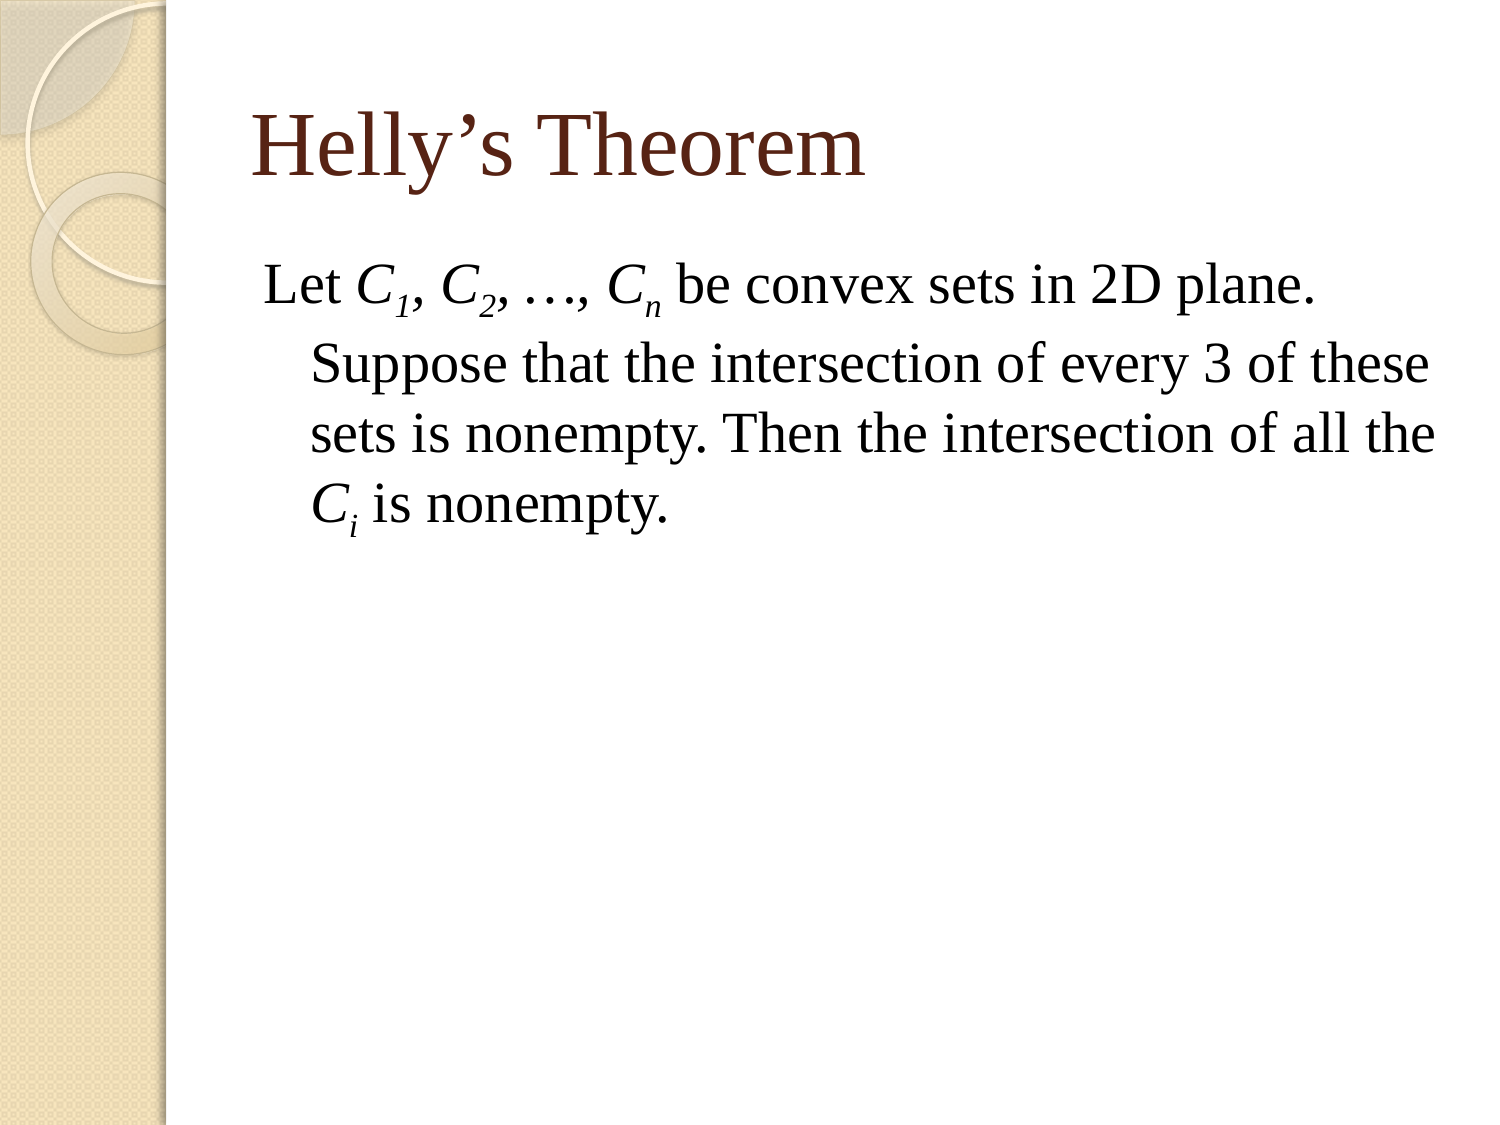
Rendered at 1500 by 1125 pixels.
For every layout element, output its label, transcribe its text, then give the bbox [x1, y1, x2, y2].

list Let C1, C2, …, Cn be convex sets in 2D plane. Suppose that the intersection of every 3 of these sets is nonempty. Then the intersection of all the Ci is nonempty. [235, 237, 1466, 1025]
title Helly’s Theorem [235, 45, 1466, 233]
